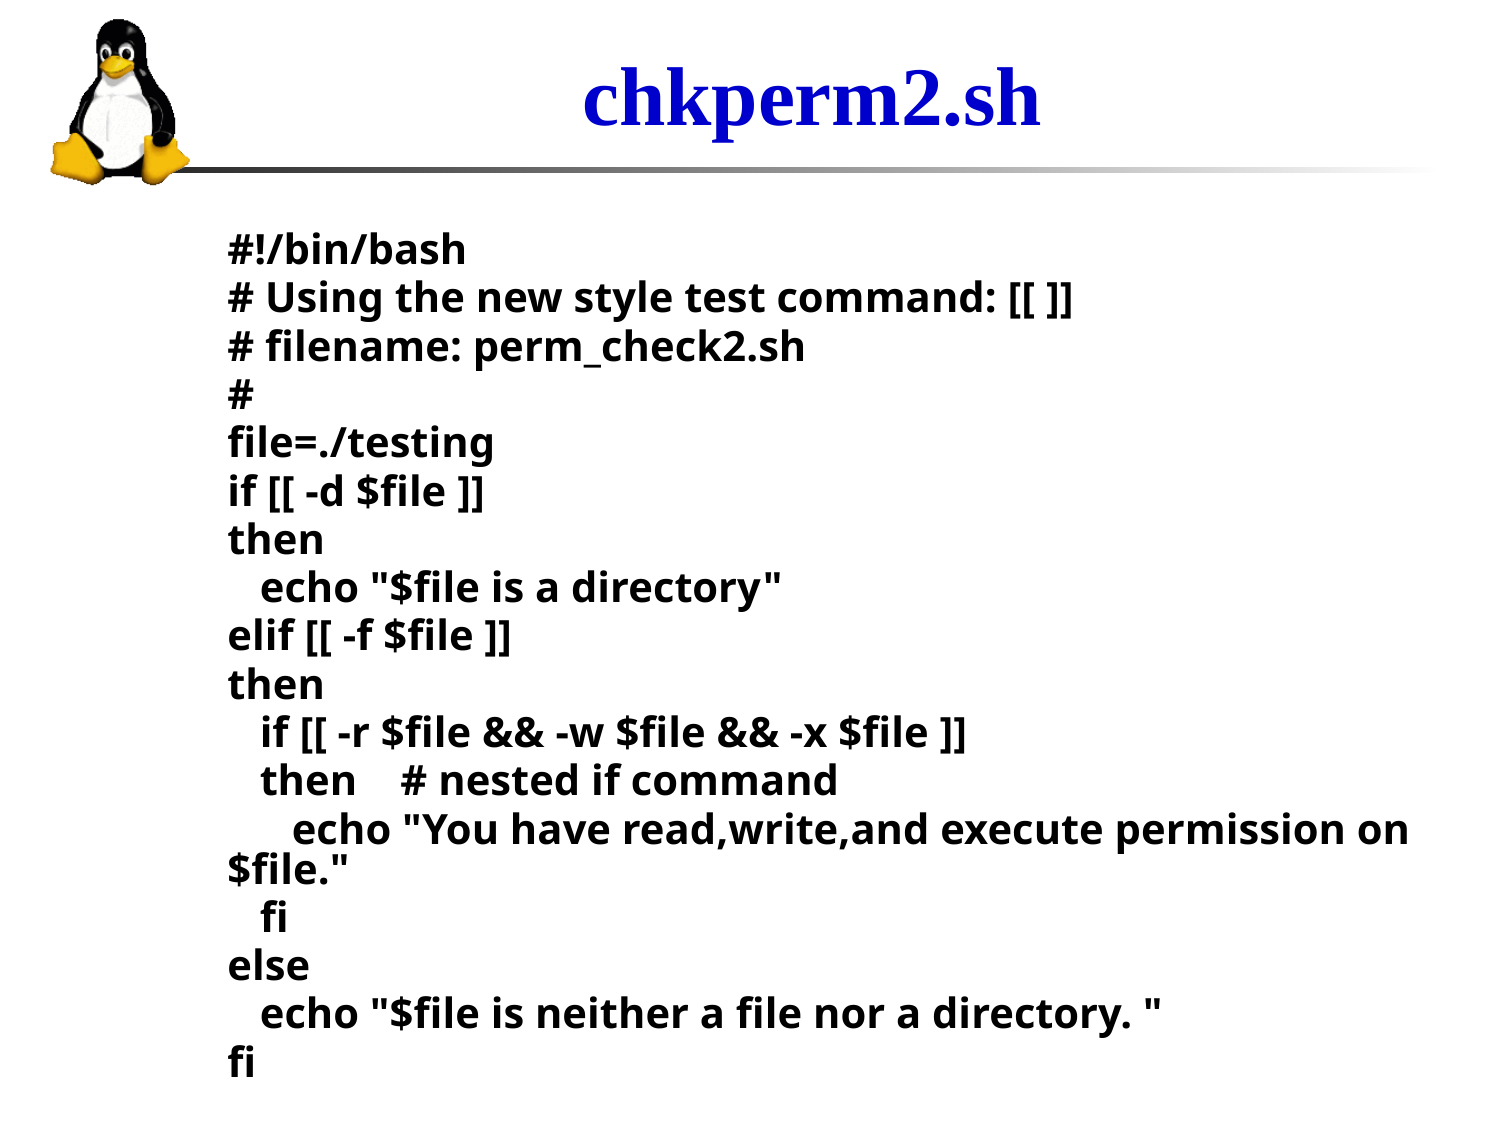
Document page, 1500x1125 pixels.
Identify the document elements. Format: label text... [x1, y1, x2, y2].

list #!/bin/bash # Using the new style test command: [[ ]] # filename: perm_check2.sh # file=./testing if [[ -d $file ]] then echo "$file is a directory" elif [[ -f $file ]] then if [[ -r $file && -w $file && -x $file ]] then # nested if command echo "You have read,write,and execute permission on $file." fi else echo "$file is neither a file nor a directory. " fi [212, 224, 1459, 1125]
picture [37, 0, 219, 200]
title chkperm2.sh [225, 24, 1400, 150]
